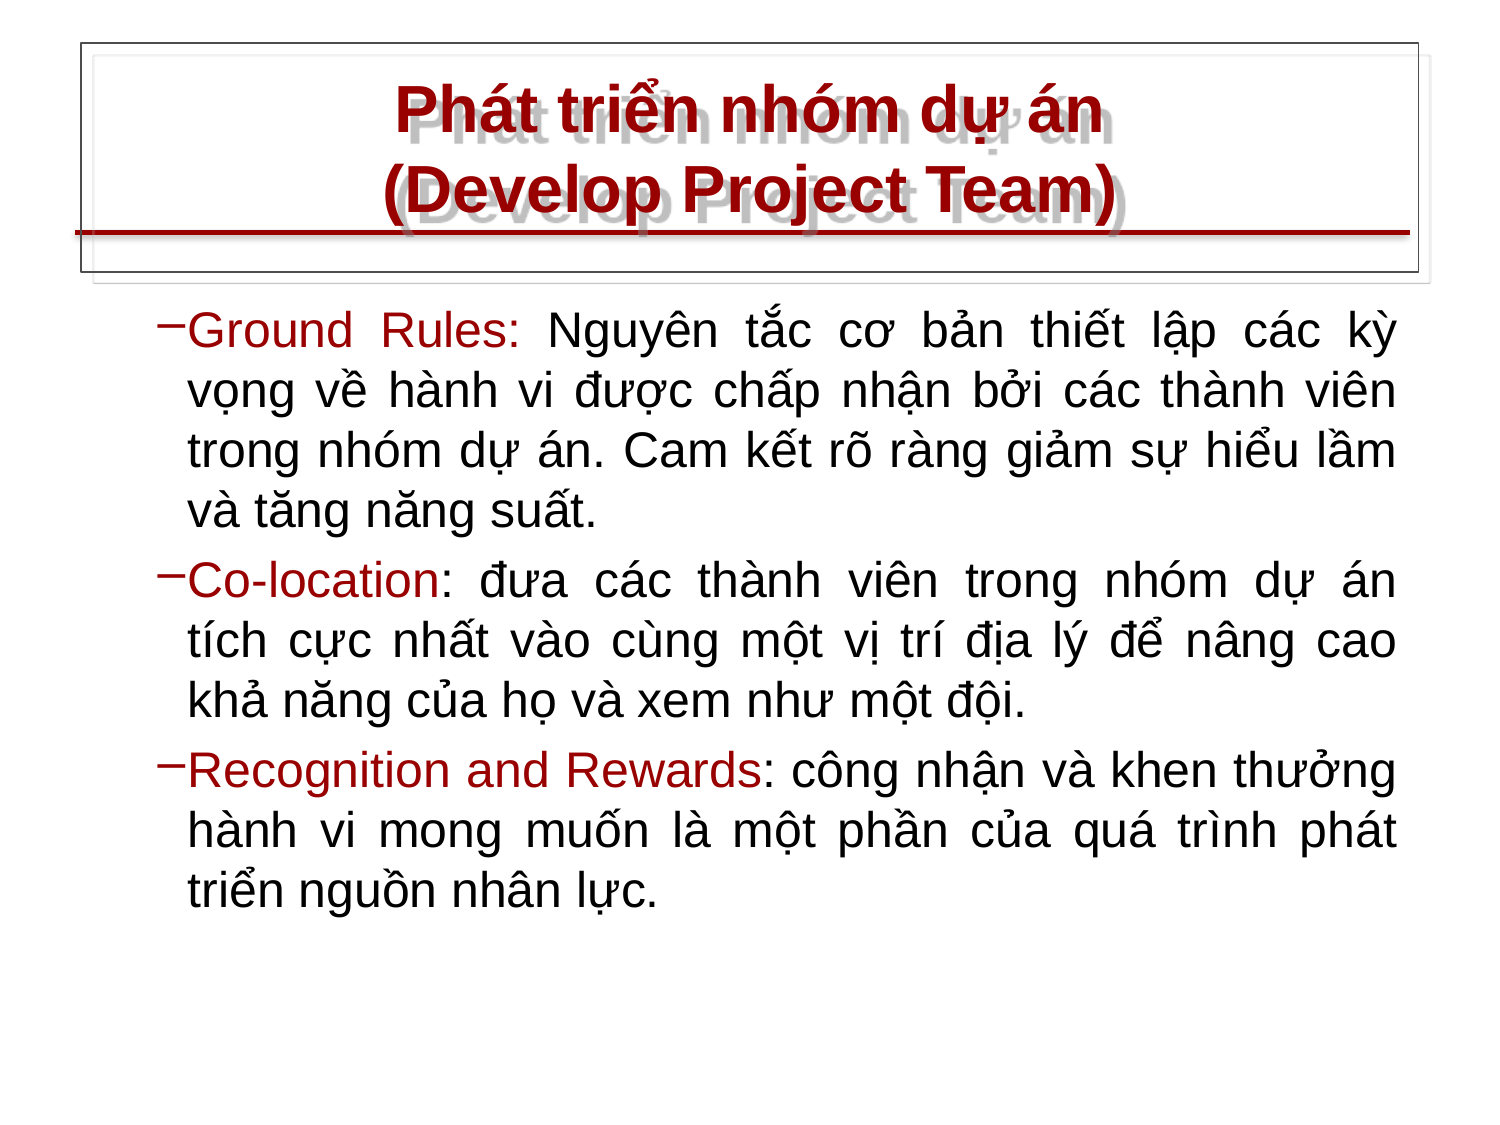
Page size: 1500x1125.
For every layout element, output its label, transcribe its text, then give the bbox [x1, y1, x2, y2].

list Ground Rules: Nguyên tắc cơ bản thiết lập các kỳ vọng về hành vi được chấp nhận bởi các thành viên trong nhóm dự án. Cam kết rõ ràng giảm sự hiểu lầm và tăng năng suất. Co-location: đưa các thành viên trong nhóm dự án tích cực nhất vào cùng một vị trí địa lý để nâng cao khả năng của họ và xem như một đội. Recognition and Rewards: công nhận và khen thưởng hành vi mong muốn là một phần của quá trình phát triển nguồn nhân lực. [87, 290, 1413, 1073]
title Phát triển nhóm dự án (Develop Project Team) [80, 42, 1419, 273]
